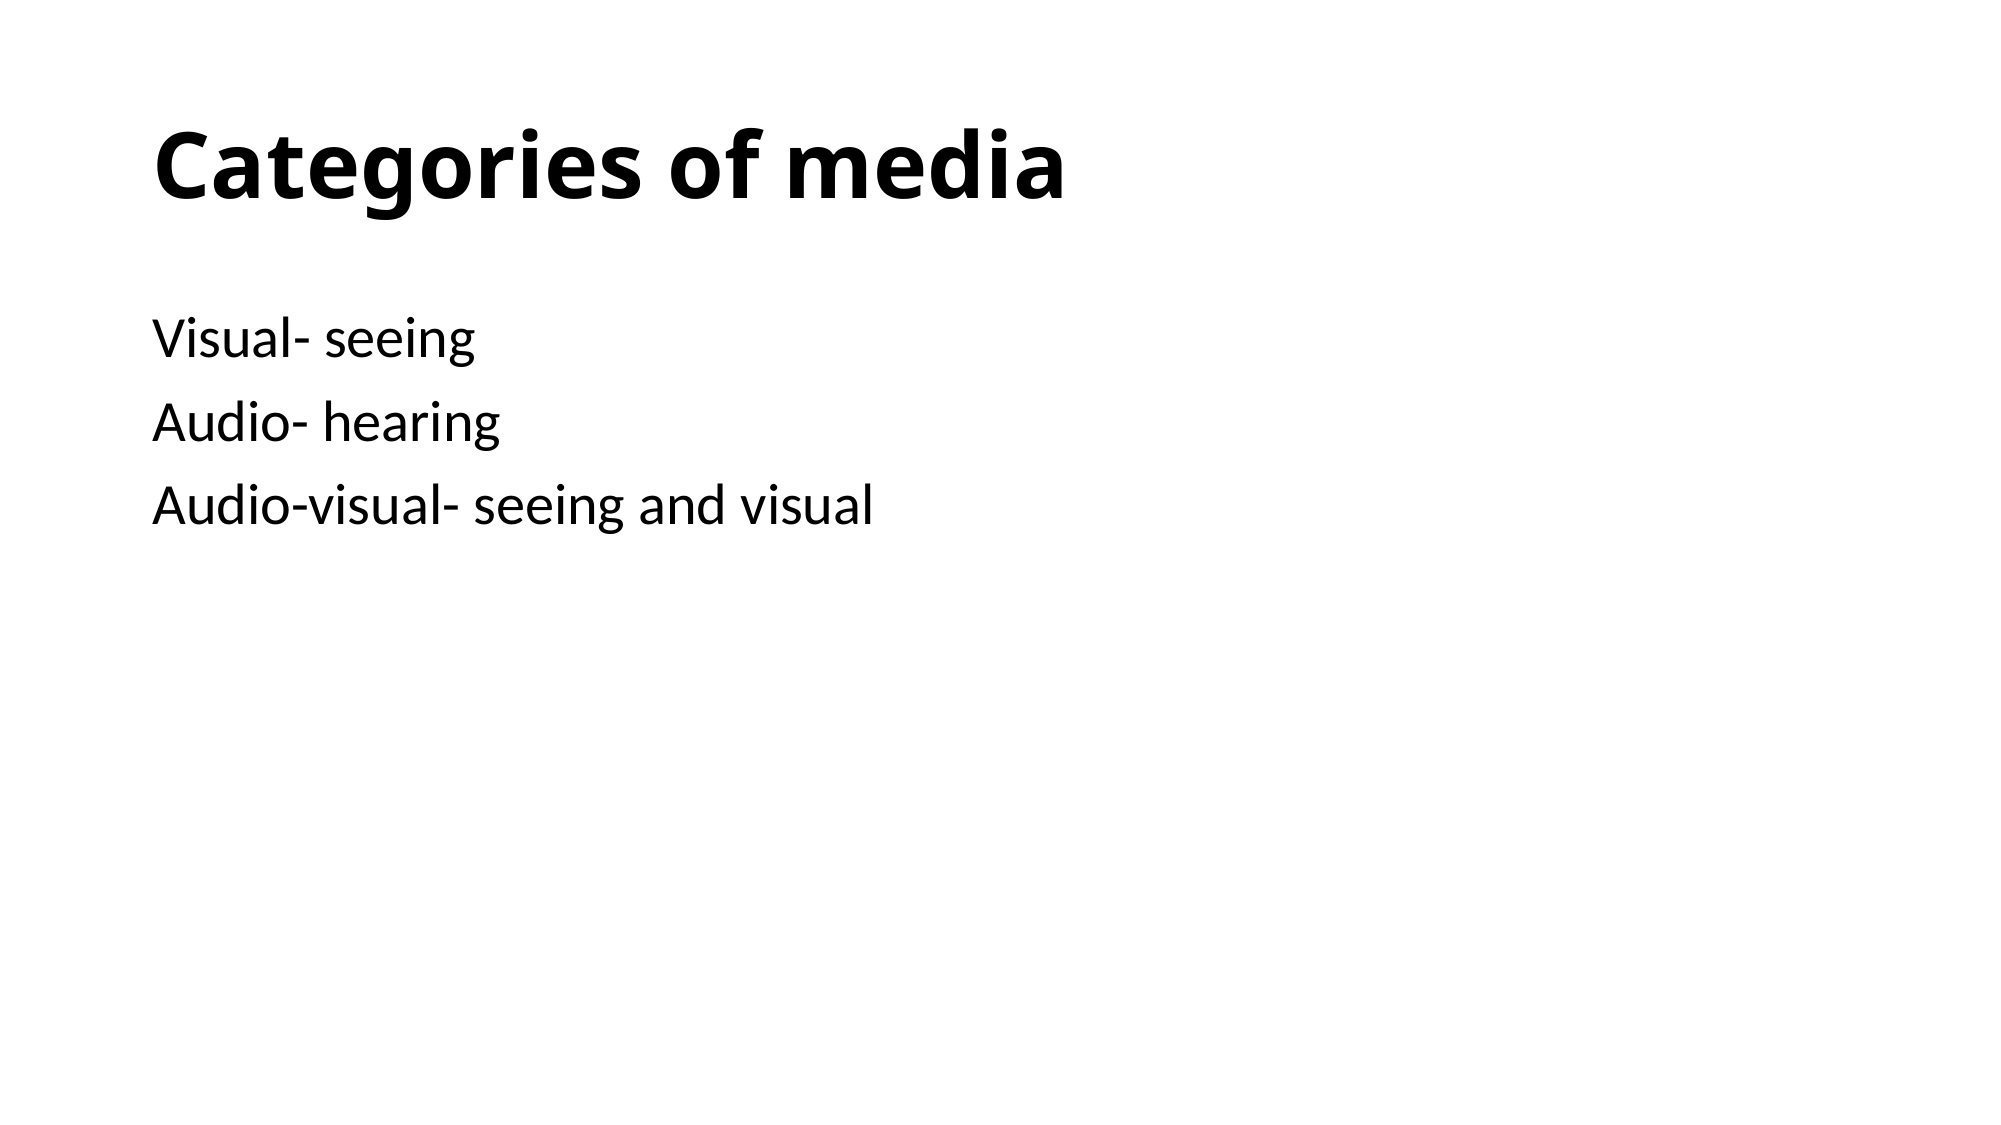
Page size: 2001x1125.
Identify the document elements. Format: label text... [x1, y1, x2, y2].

title Categories of media [137, 59, 1863, 278]
list Visual- seeing Audio- hearing Audio-visual- seeing and visual [137, 299, 1863, 1014]
